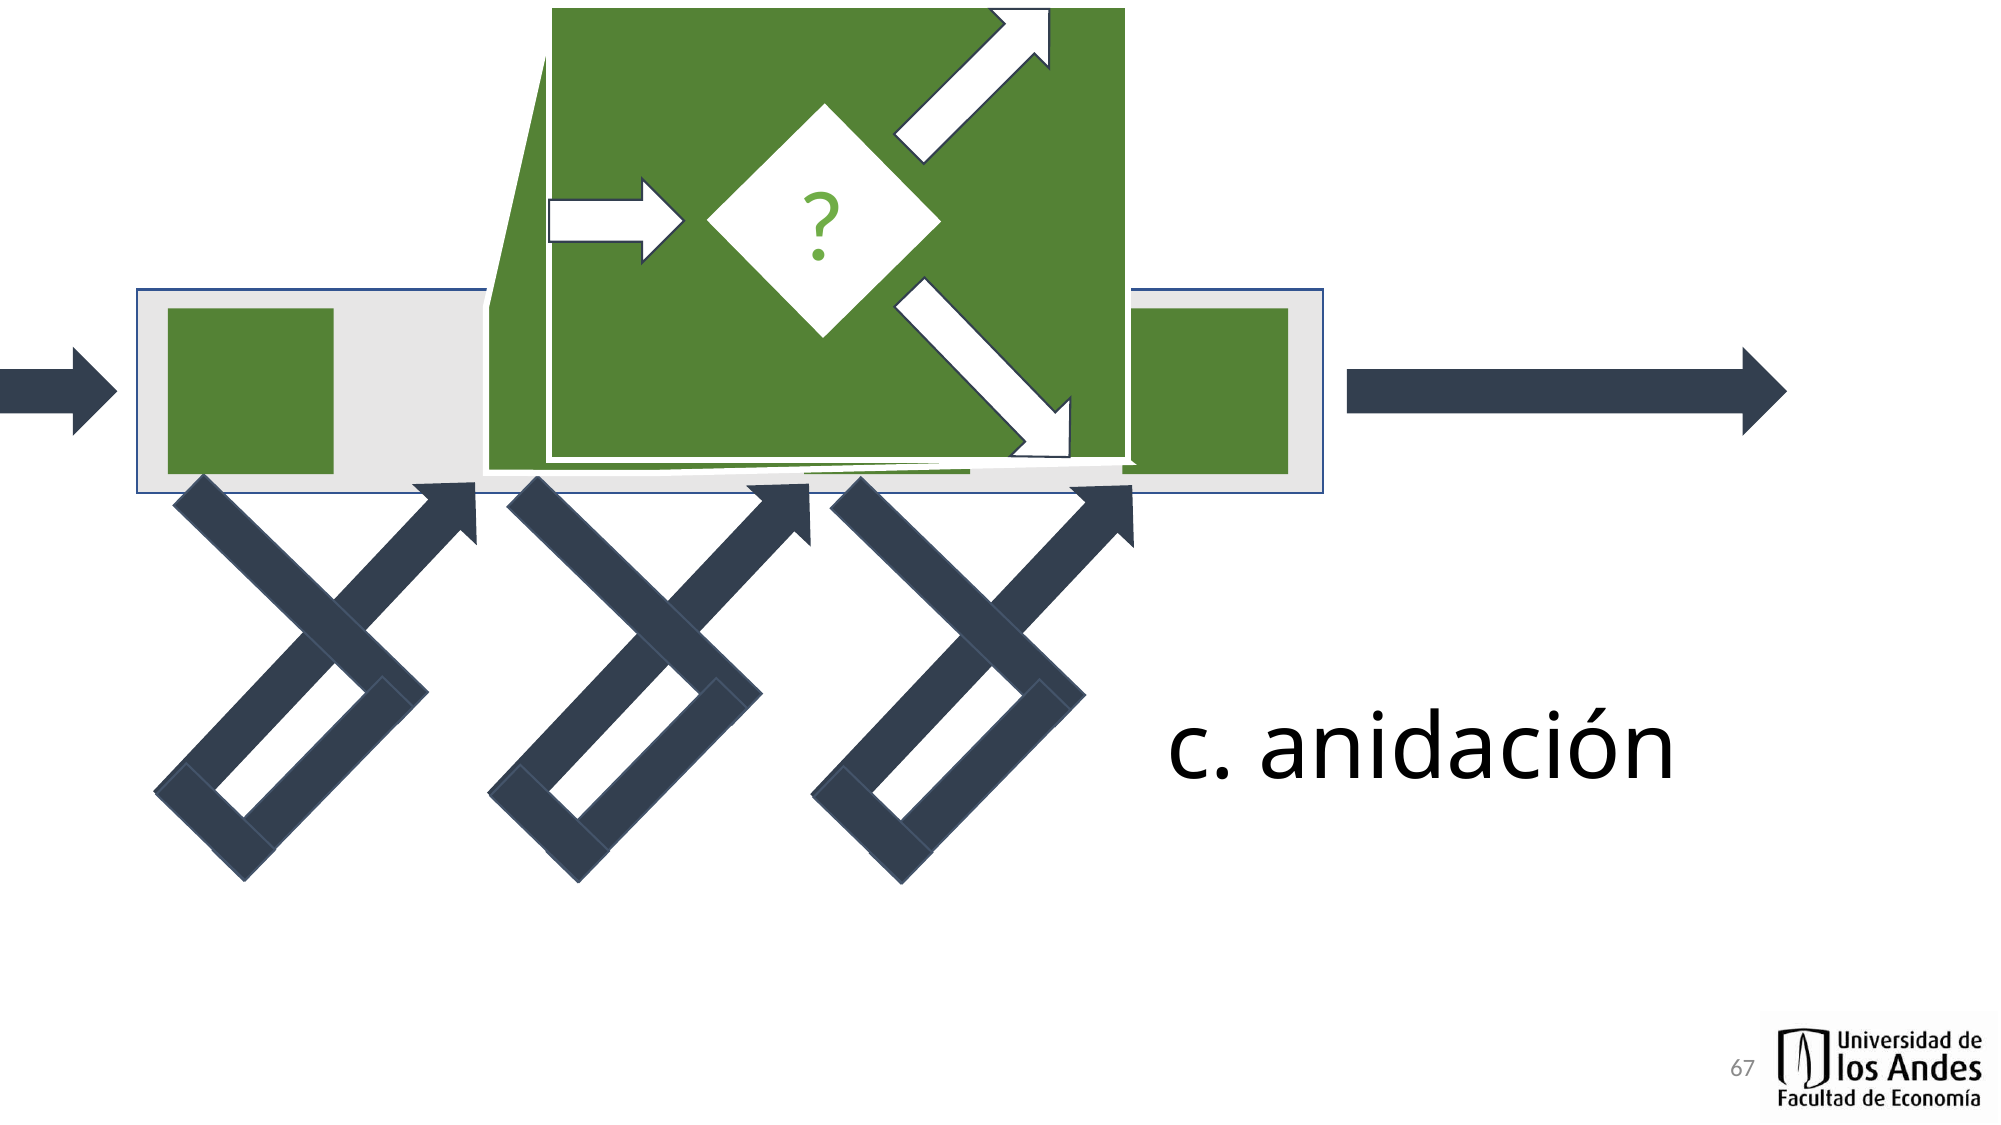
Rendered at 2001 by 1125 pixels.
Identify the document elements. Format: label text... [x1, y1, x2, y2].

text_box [801, 490, 1115, 903]
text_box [144, 422, 458, 900]
picture [1760, 1011, 1998, 1123]
text_box [0, 346, 118, 436]
title c. anidación [1151, 512, 1961, 987]
slide_number 67 [1691, 1025, 1760, 1107]
text_box [1129, 307, 1289, 475]
text_box [1346, 346, 1788, 436]
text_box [485, 4, 1129, 490]
text_box [167, 307, 335, 422]
text_box [136, 288, 485, 494]
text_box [478, 424, 791, 902]
text_box [1129, 288, 1324, 494]
